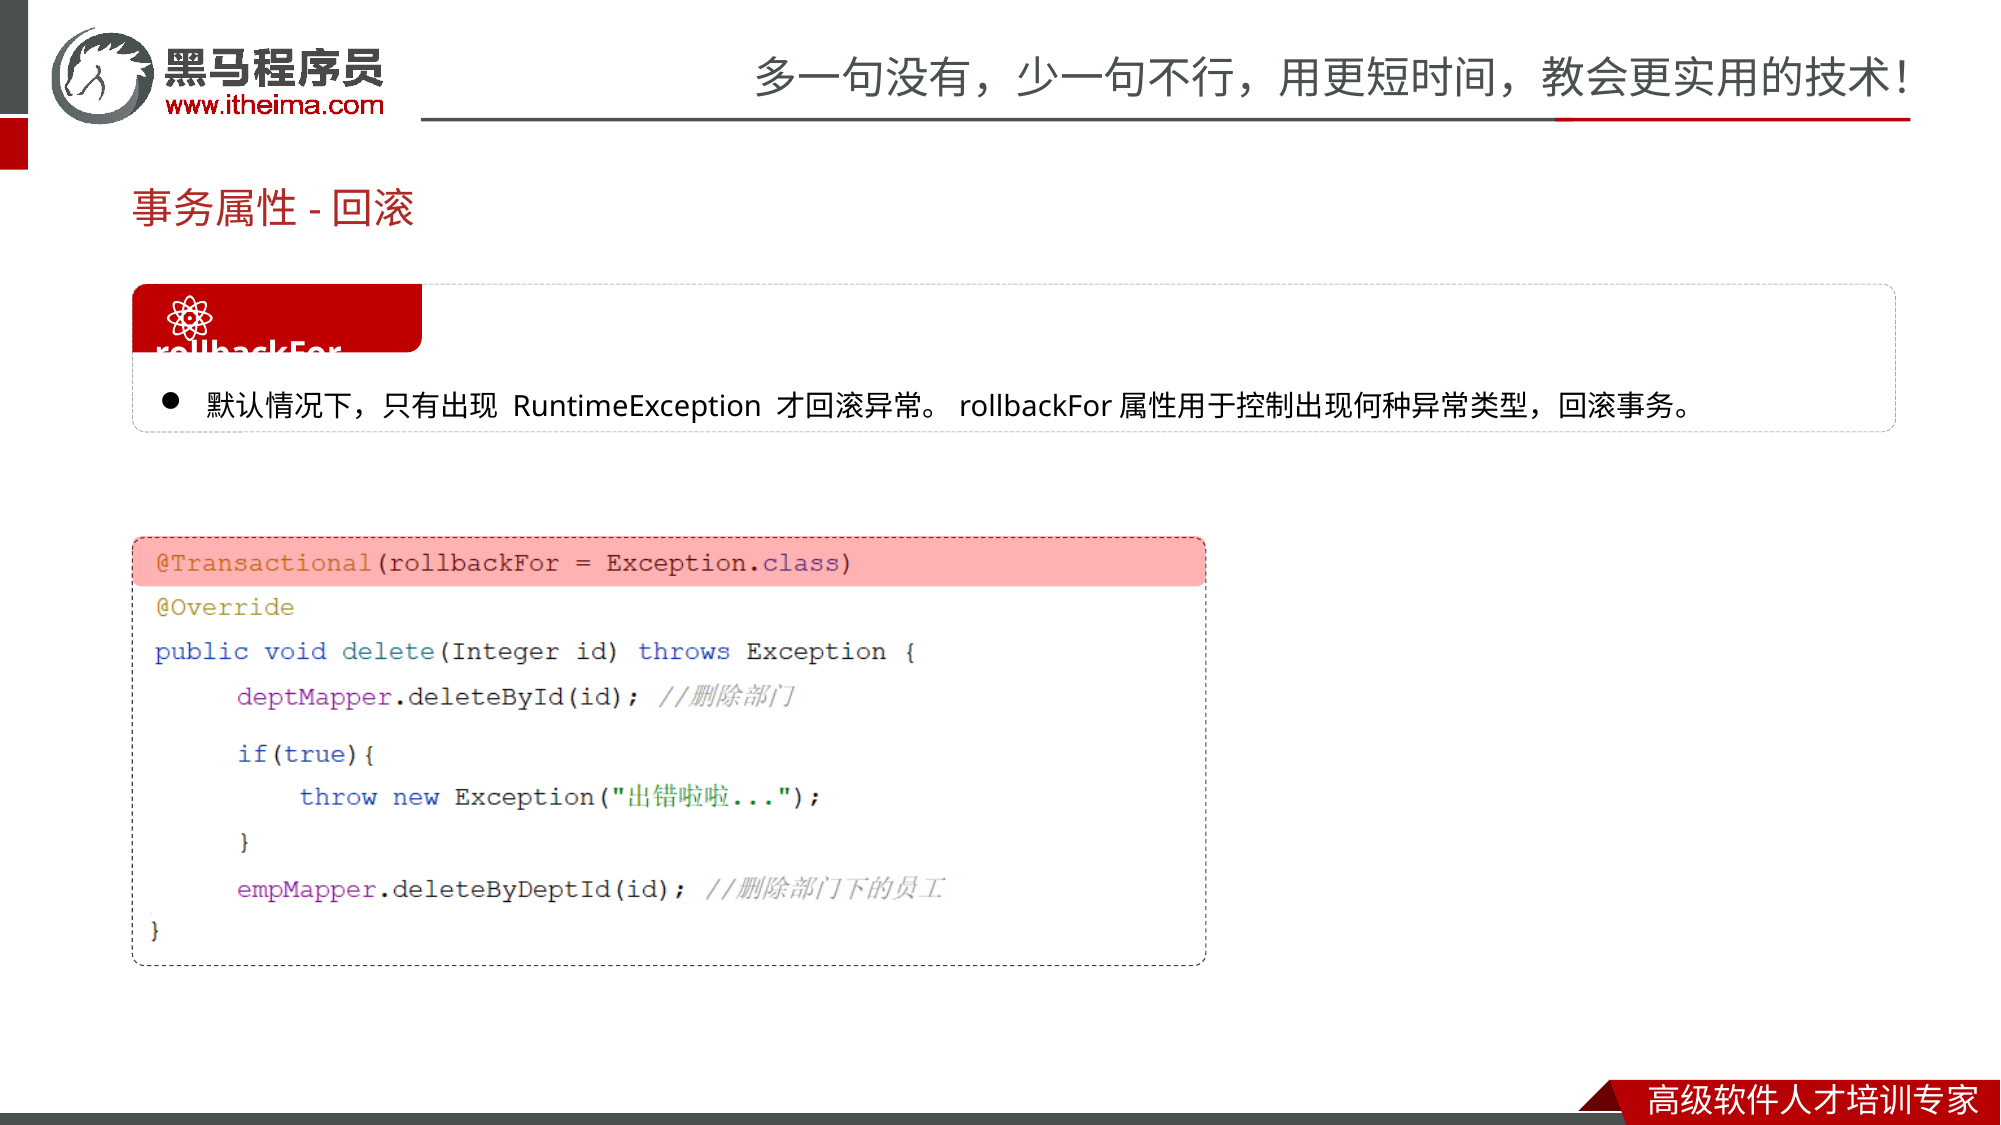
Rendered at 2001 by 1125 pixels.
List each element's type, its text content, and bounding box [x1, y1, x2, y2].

title 事务属性-回滚 [116, 164, 1880, 250]
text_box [132, 283, 1896, 449]
picture [50, 26, 384, 125]
picture [132, 537, 1206, 966]
